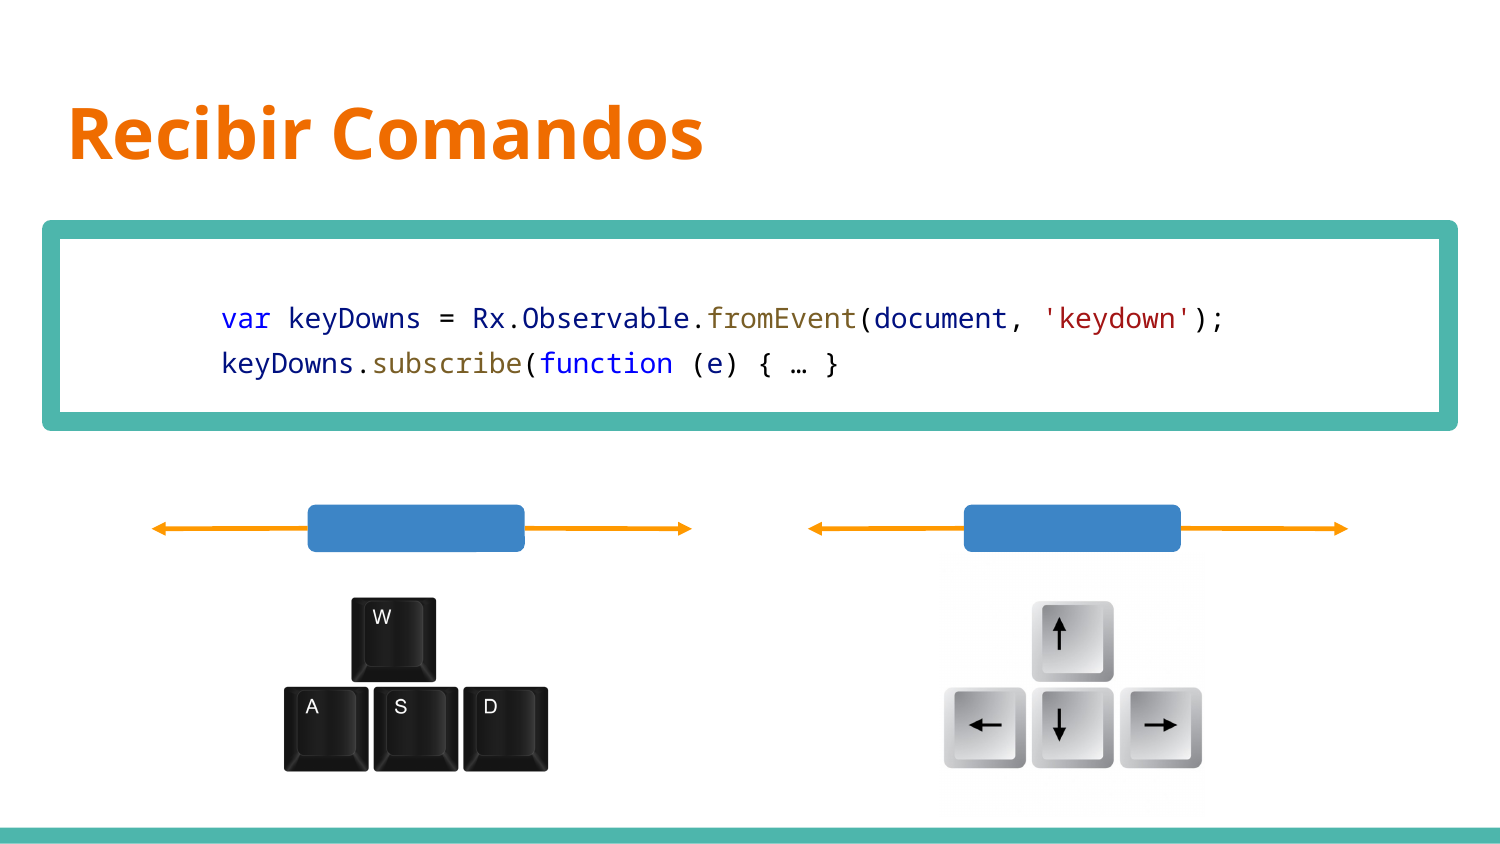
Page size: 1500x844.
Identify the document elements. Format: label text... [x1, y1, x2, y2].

text_box [51, 229, 1449, 422]
text_box var keyDowns = Rx.Observable.fromEvent(document, 'keydown'); keyDowns.subscribe(function (e) { … } [205, 274, 1295, 395]
text_box [963, 504, 1181, 550]
picture [939, 551, 1206, 818]
text_box [307, 504, 525, 550]
title Recibir Comandos [51, 72, 1449, 189]
picture [239, 551, 594, 818]
